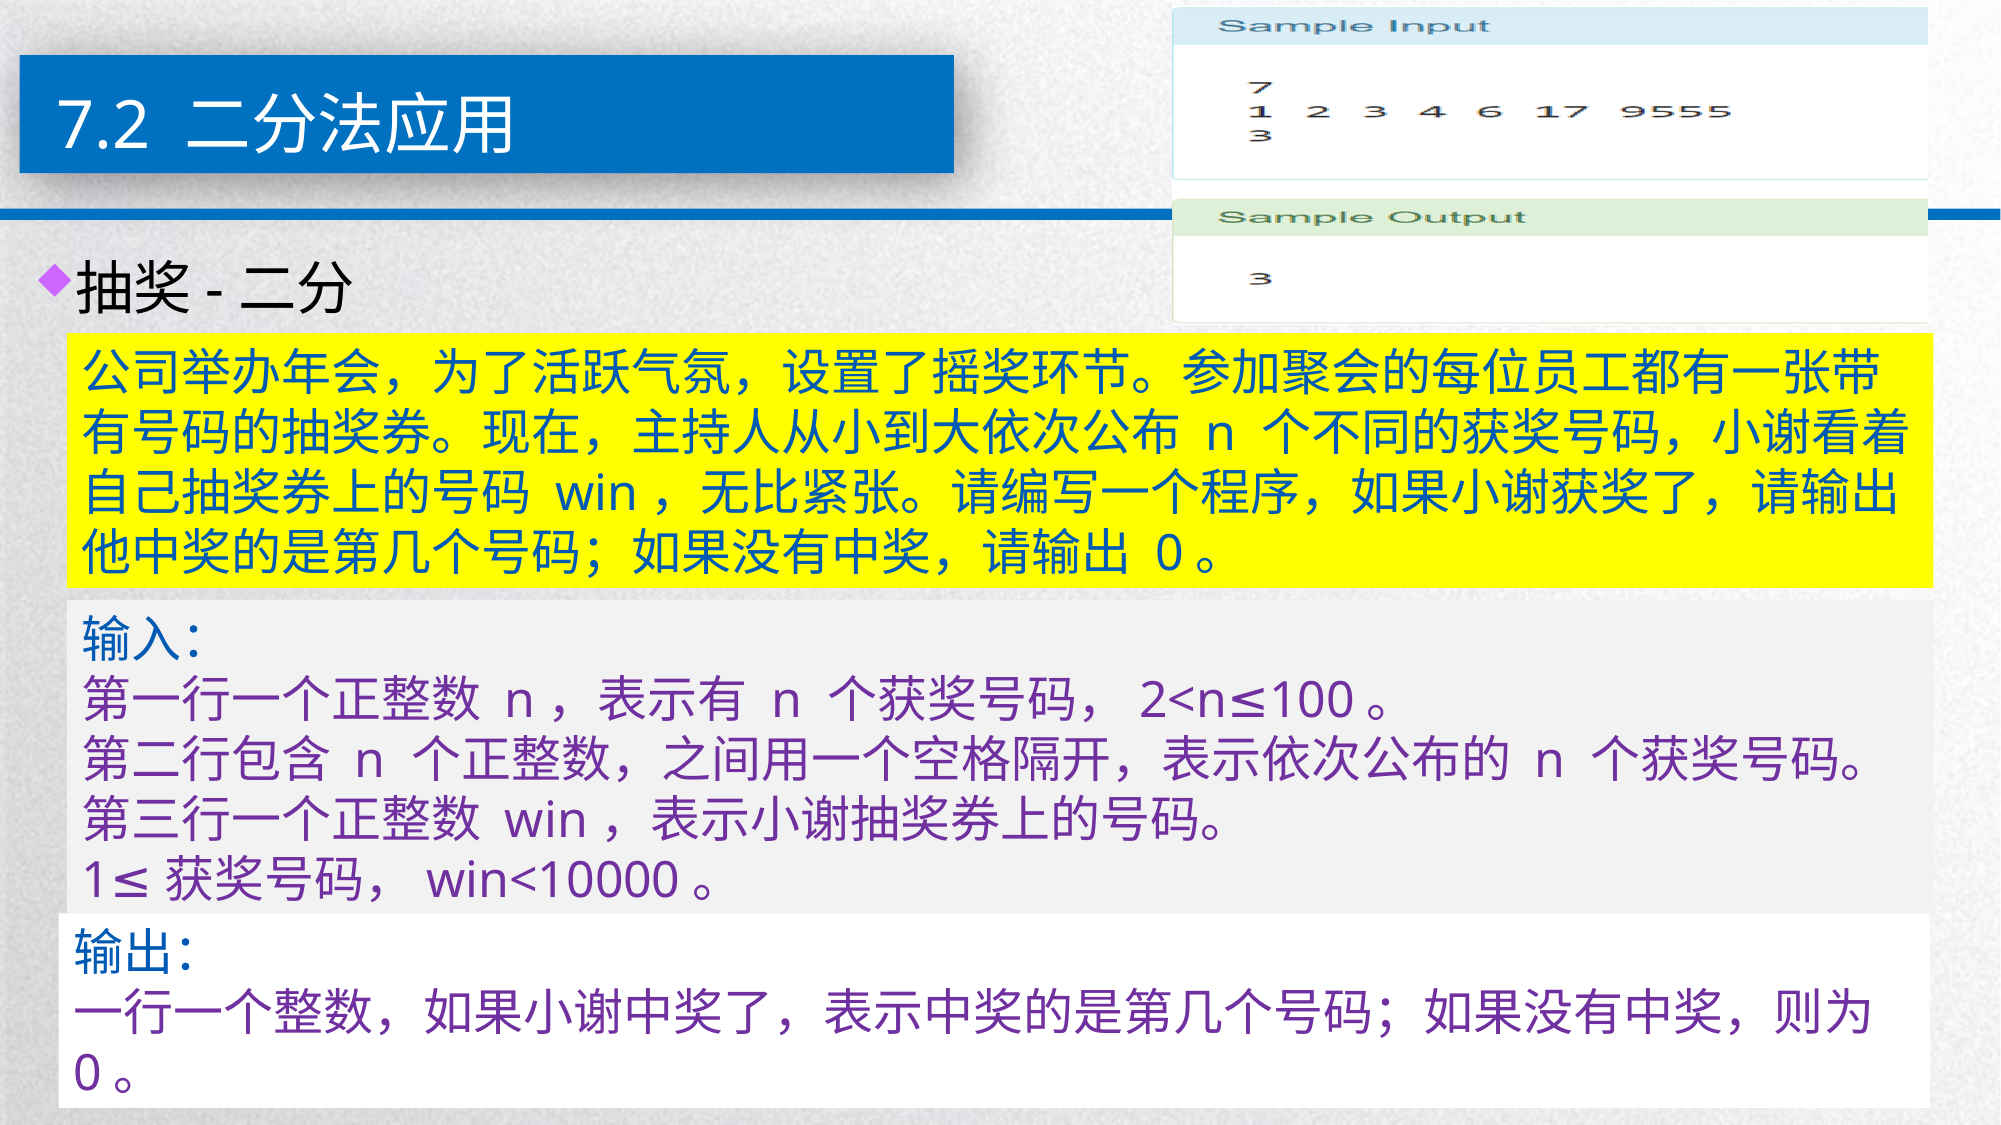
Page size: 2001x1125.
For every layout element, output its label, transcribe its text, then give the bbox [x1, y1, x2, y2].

picture [0, 0, 2001, 1125]
text_box 公司举办年会，为了活跃气氛，设置了摇奖环节。参加聚会的每位员工都有一张带有号码的抽奖券。现在，主持人从小到大依次公布 n 个不同的获奖号码，小谢看着自己抽奖券上的号码 win，无比紧张。请编写一个程序，如果小谢获奖了，请输出他中奖的是第几个号码；如果没有中奖，请输出 0。 [66, 333, 1934, 588]
text_box 抽奖-二分 [19, 229, 1167, 329]
text_box 7.2 二分法应用 [41, 42, 869, 170]
text_box 输出： 一行一个整数，如果小谢中奖了，表示中奖的是第几个号码；如果没有中奖，则为 0。 [58, 913, 1931, 1108]
text_box 输入： 第一行一个正整数 n，表示有 n 个获奖号码，2<n≤100。 第二行包含 n 个正整数，之间用一个空格隔开，表示依次公布的 n 个获奖号码。 第三行一个正整数 win，表示小谢抽奖券上的号码。 1≤获奖号码，win<10000。 [66, 599, 1934, 915]
